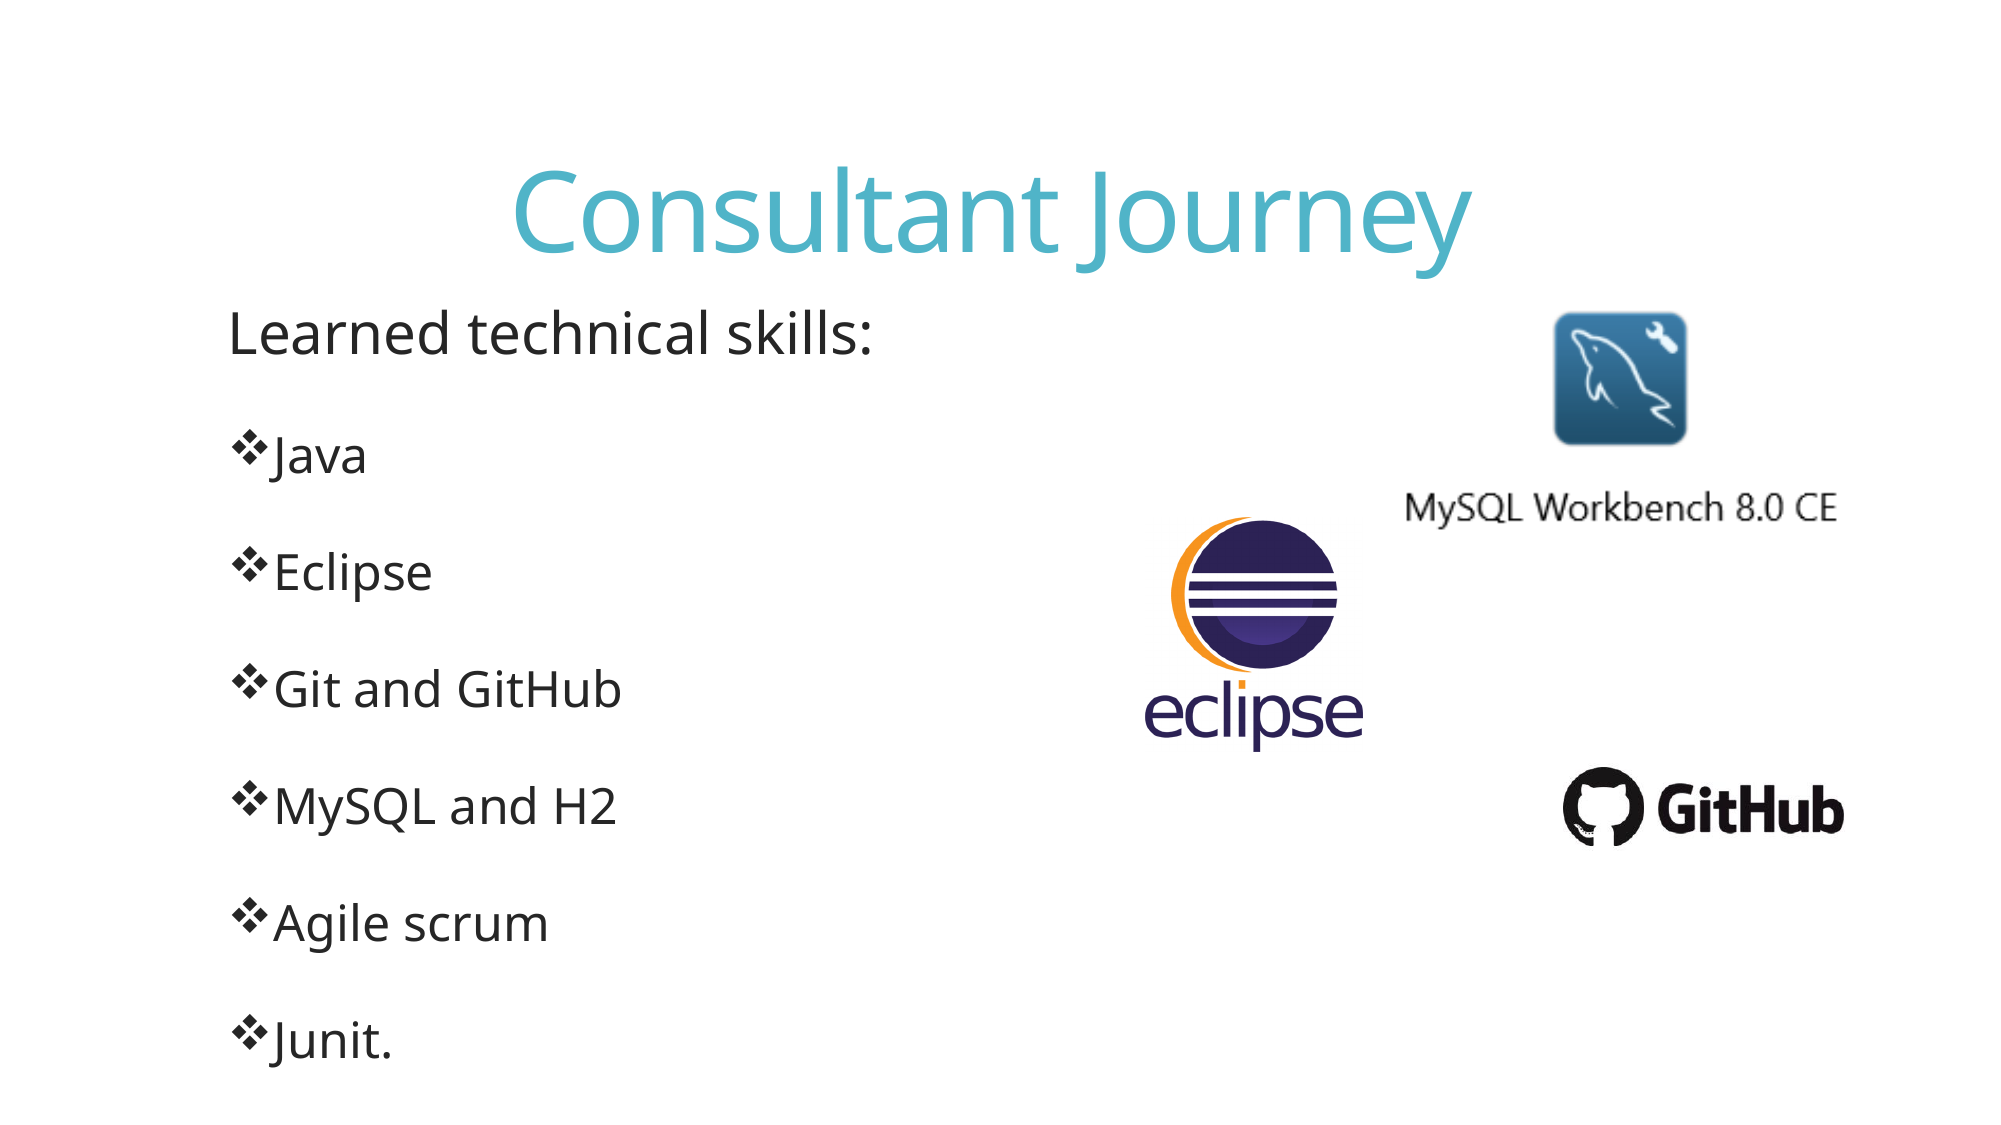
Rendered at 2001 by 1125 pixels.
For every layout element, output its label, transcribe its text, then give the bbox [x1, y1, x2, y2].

picture [1549, 694, 1863, 930]
picture [1399, 299, 1841, 534]
list Learned technical skills: Java Eclipse Git and GitHub MySQL and H2 Agile scrum Junit. [212, 299, 1863, 1097]
title Consultant Journey [107, 81, 1875, 354]
picture [1144, 517, 1363, 753]
